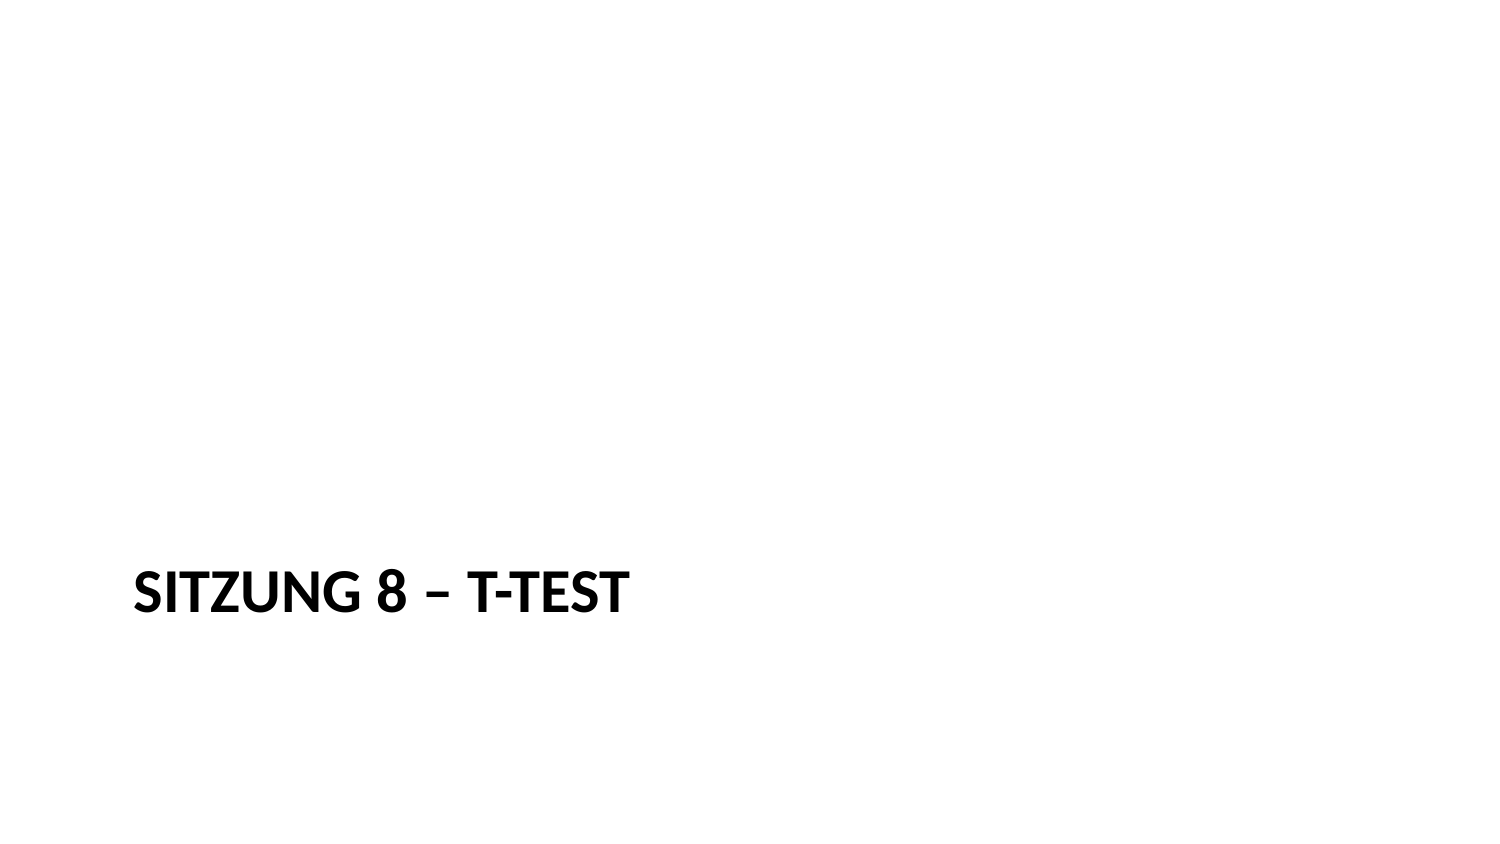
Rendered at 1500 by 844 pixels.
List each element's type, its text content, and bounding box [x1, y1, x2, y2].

title Sitzung 8 – t-Test [118, 542, 1394, 710]
